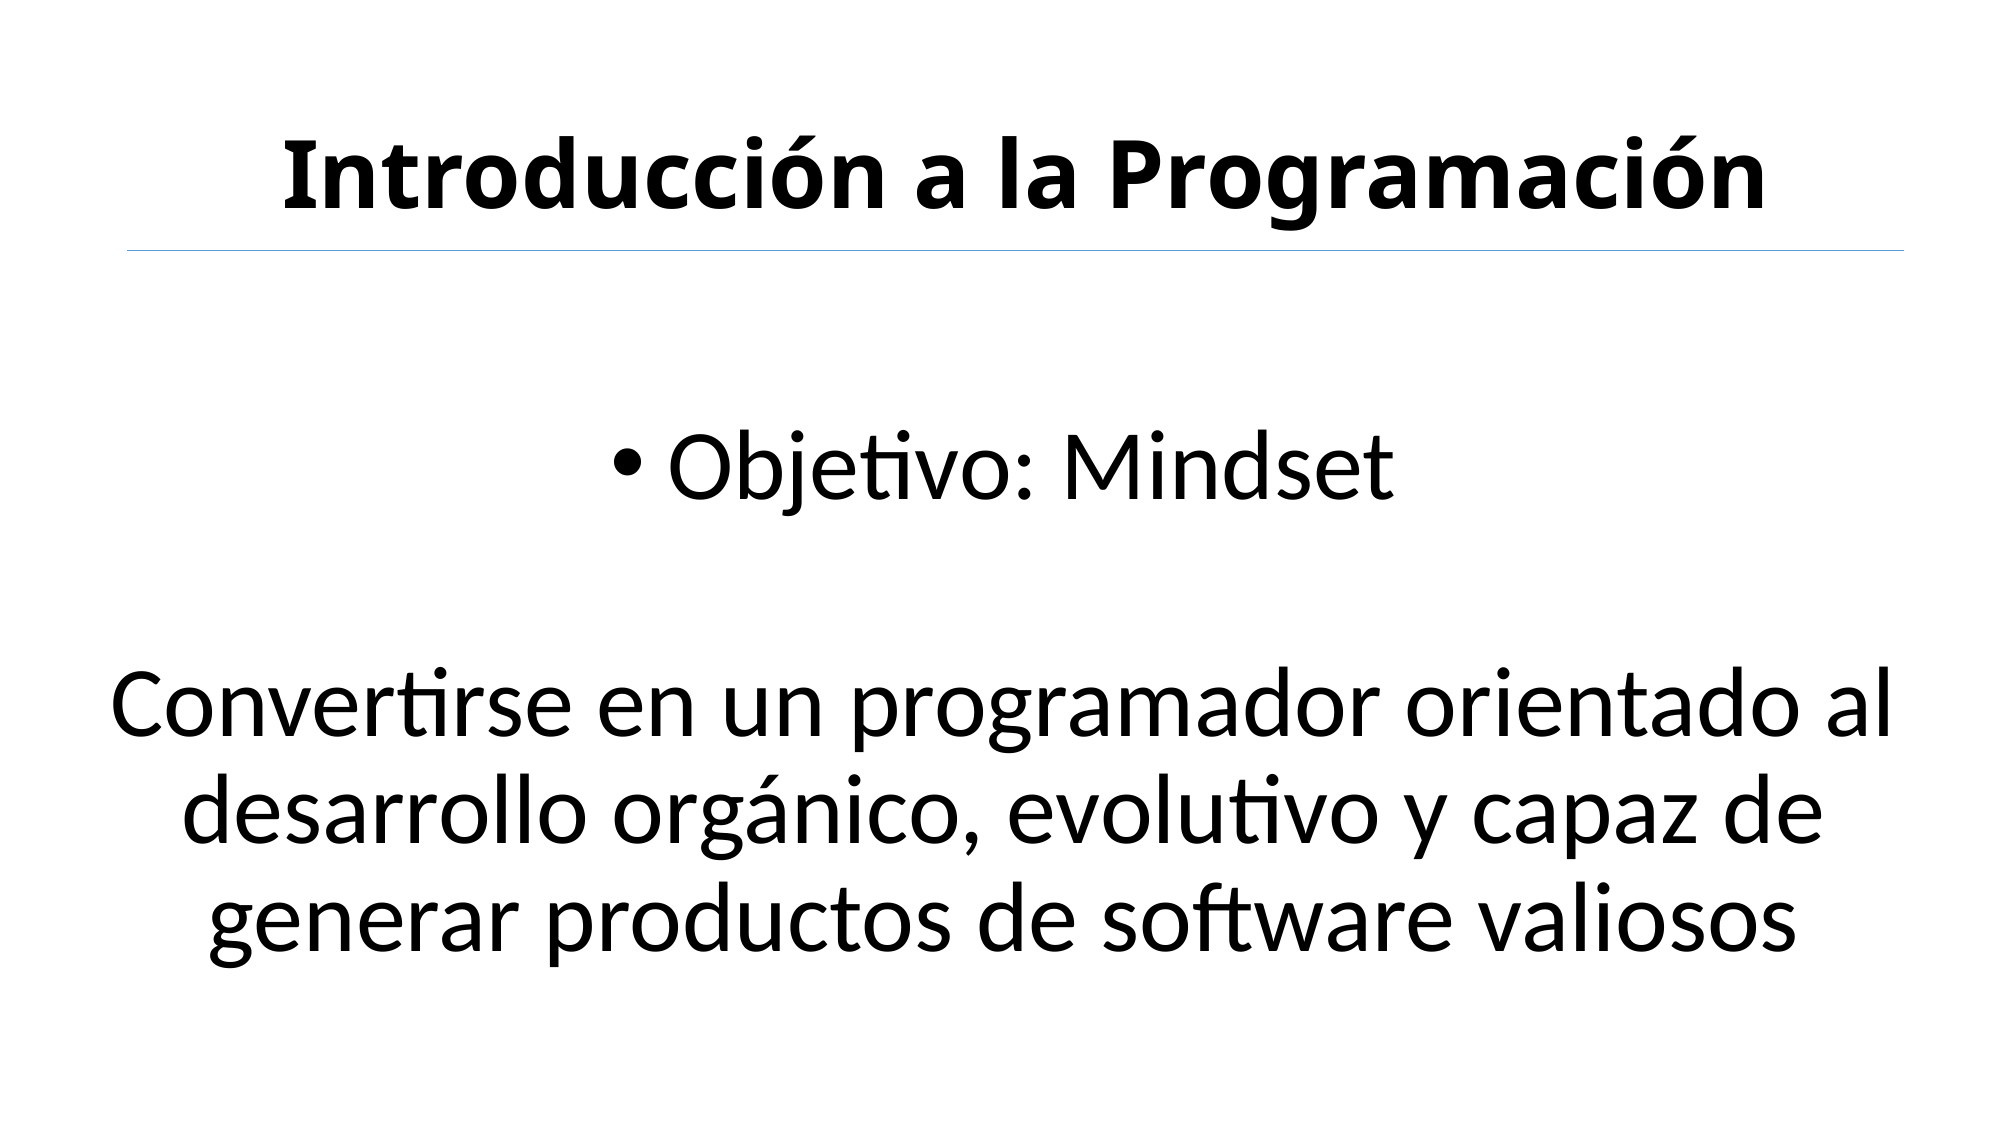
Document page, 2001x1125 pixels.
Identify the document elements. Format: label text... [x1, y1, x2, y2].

subtitle Objetivo: Mindset Convertirse en un programador orientado al desarrollo orgánico, evolutivo y capaz de generar productos de software valiosos [76, 264, 1931, 1103]
title Introducción a la Programación [196, 35, 1856, 236]
